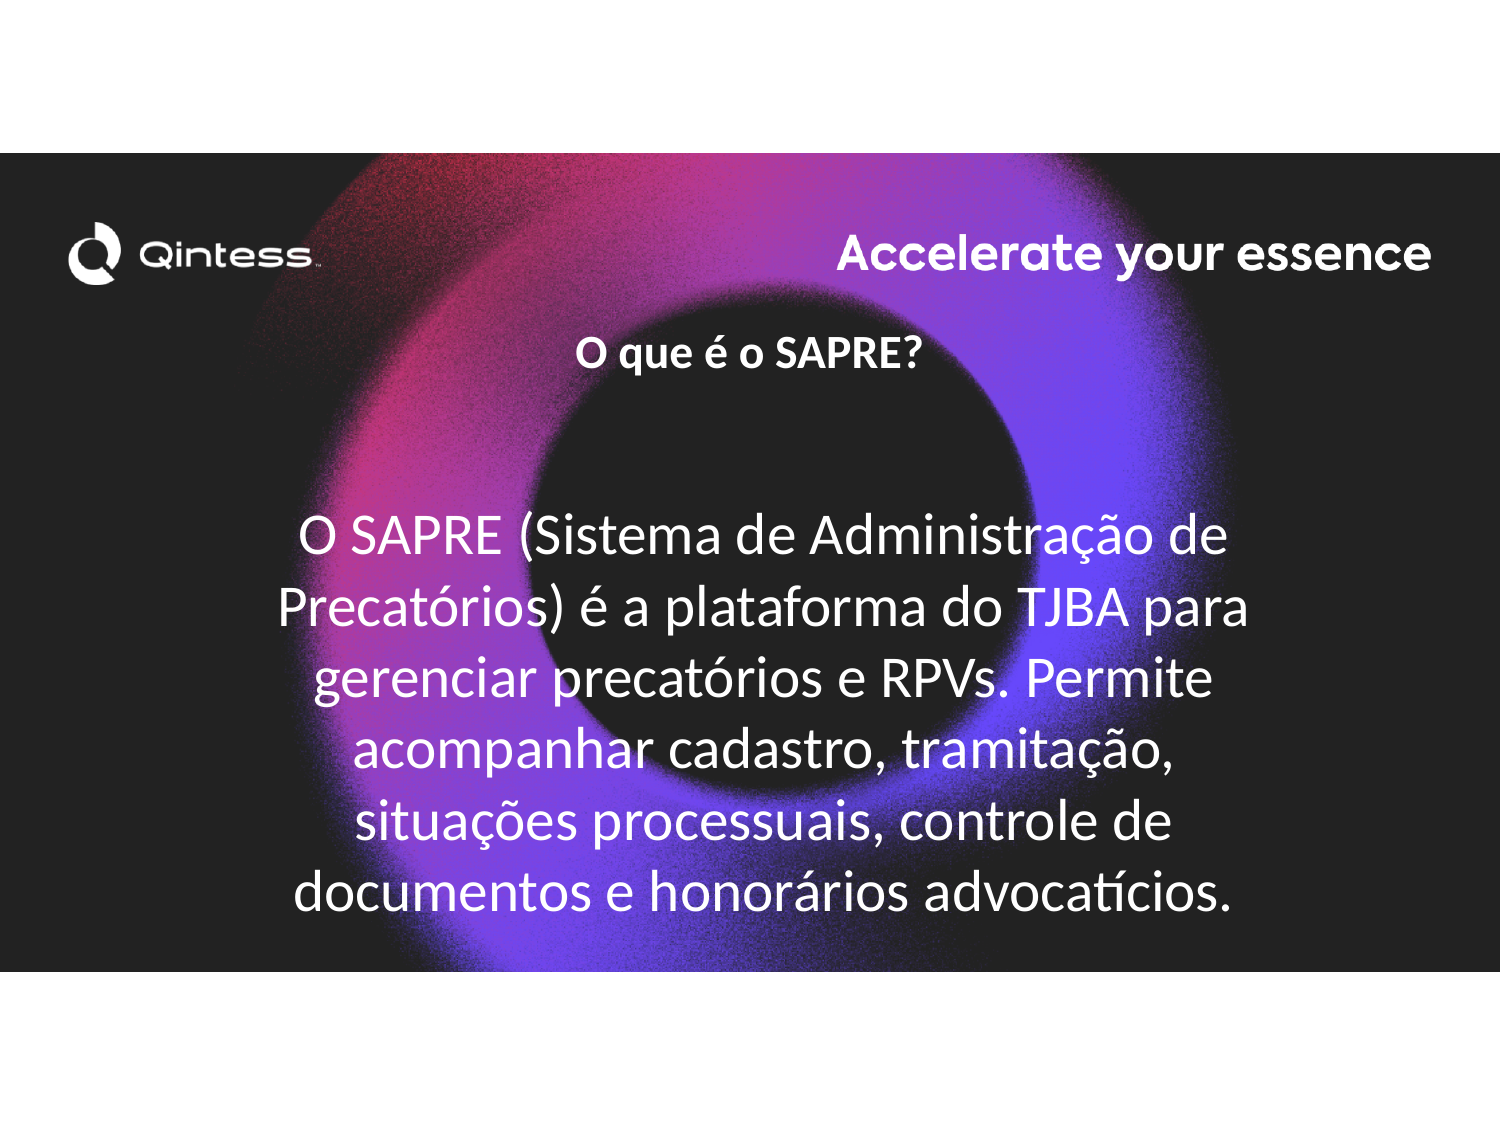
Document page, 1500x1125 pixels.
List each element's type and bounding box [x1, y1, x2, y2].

picture [0, 153, 1500, 972]
